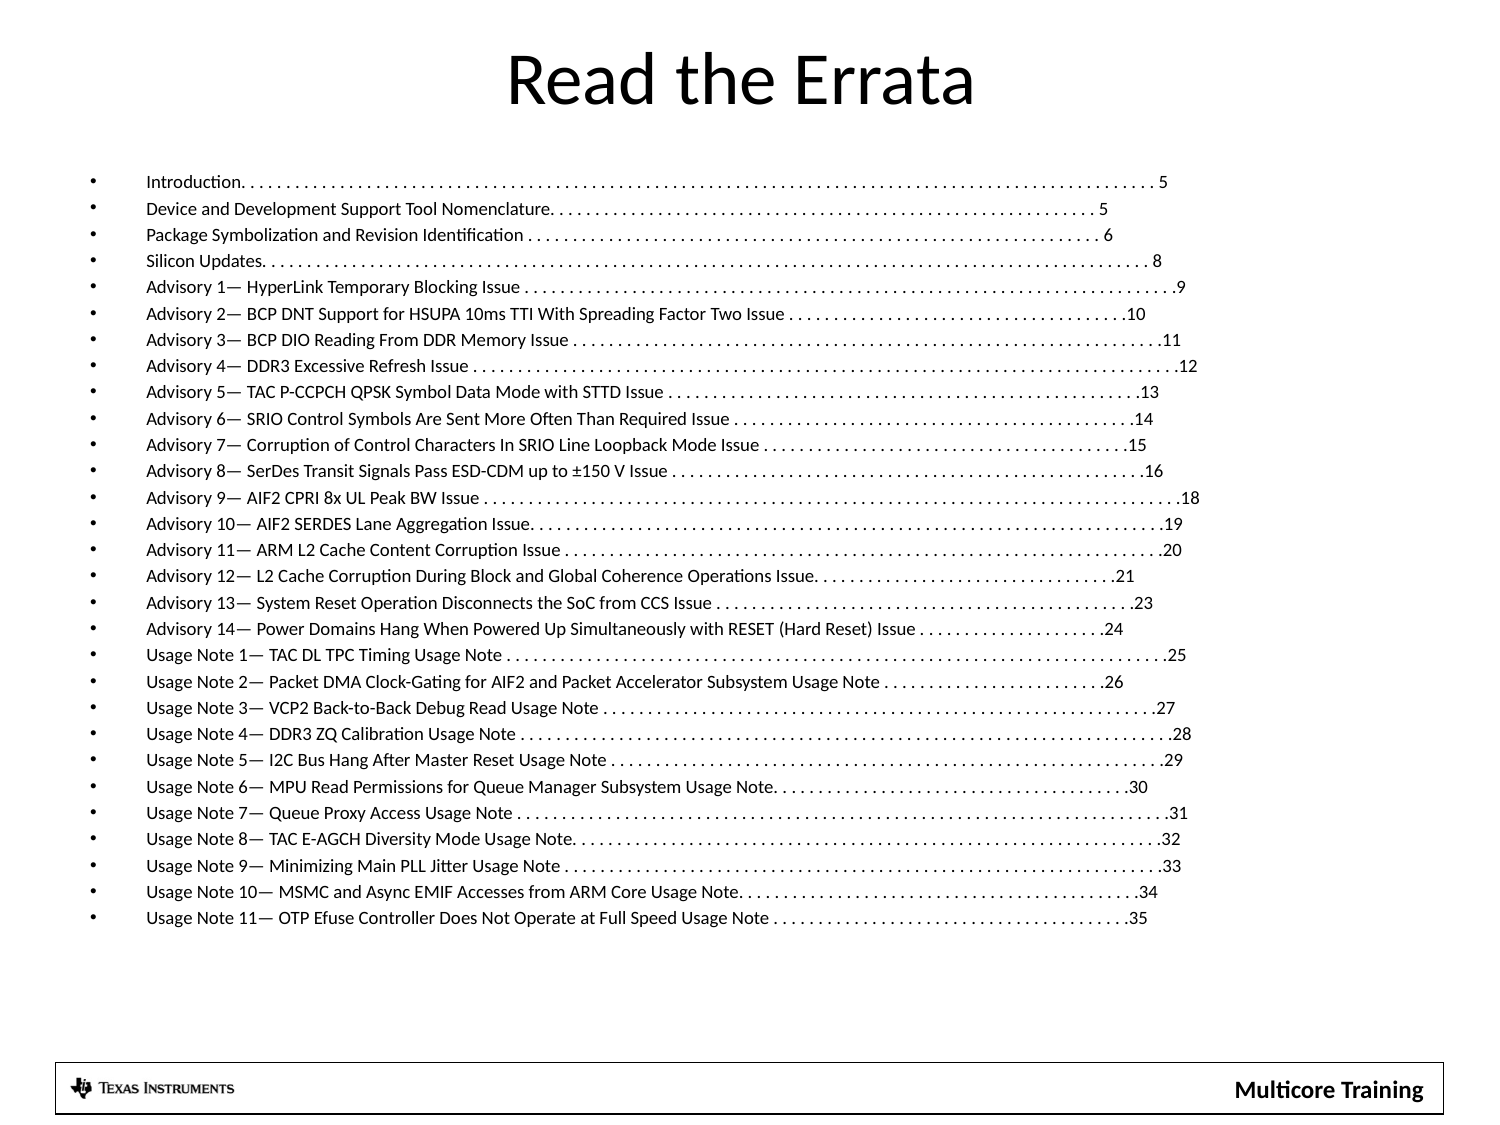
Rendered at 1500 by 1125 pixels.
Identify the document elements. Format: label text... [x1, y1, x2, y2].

list Introduction. . . . . . . . . . . . . . . . . . . . . . . . . . . . . . . . . . . . . . . . . . . . . . . . . . . . . . . . . . . . . . . . . . . . . . . . . . . . . . . . . . . . . . . . . . . . . . . . . . . . . . 5 Device and Development Support Tool Nomenclature. . . . . . . . . . . . . . . . . . . . . . . . . . . . . . . . . . . . . . . . . . . . . . . . . . . . . . . . . . . . . 5 Package Symbolization and Revision Identification . . . . . . . . . . . . . . . . . . . . . . . . . . . . . . . . . . . . . . . . . . . . . . . . . . . . . . . . . . . . . . . . 6 Silicon Updates. . . . . . . . . . . . . . . . . . . . . . . . . . . . . . . . . . . . . . . . . . . . . . . . . . . . . . . . . . . . . . . . . . . . . . . . . . . . . . . . . . . . . . . . . . . . . . . . . . . 8 Advisory 1— HyperLink Temporary Blocking Issue . . . . . . . . . . . . . . . . . . . . . . . . . . . . . . . . . . . . . . . . . . . . . . . . . . . . . . . . . . . . . . . . . . . . . . . . .9 Advisory 2— BCP DNT Support for HSUPA 10ms TTI With Spreading Factor Two Issue . . . . . . . . . . . . . . . . . . . . . . . . . . . . . . . . . . . . . .10 Advisory 3— BCP DIO Reading From DDR Memory Issue . . . . . . . . . . . . . . . . . . . . . . . . . . . . . . . . . . . . . . . . . . . . . . . . . . . . . . . . . . . . . . . . . .11 Advisory 4— DDR3 Excessive Refresh Issue . . . . . . . . . . . . . . . . . . . . . . . . . . . . . . . . . . . . . . . . . . . . . . . . . . . . . . . . . . . . . . . . . . . . . . . . . . . . . . .12 Advisory 5— TAC P-CCPCH QPSK Symbol Data Mode with STTD Issue . . . . . . . . . . . . . . . . . . . . . . . . . . . . . . . . . . . . . . . . . . . . . . . . . . . . .13 Advisory 6— SRIO Control Symbols Are Sent More Often Than Required Issue . . . . . . . . . . . . . . . . . . . . . . . . . . . . . . . . . . . . . . . . . . . . .14 Advisory 7— Corruption of Control Characters In SRIO Line Loopback Mode Issue . . . . . . . . . . . . . . . . . . . . . . . . . . . . . . . . . . . . . . . . .15 Advisory 8— SerDes Transit Signals Pass ESD-CDM up to ±150 V Issue . . . . . . . . . . . . . . . . . . . . . . . . . . . . . . . . . . . . . . . . . . . . . . . . . . . . .16 Advisory 9— AIF2 CPRI 8x UL Peak BW Issue . . . . . . . . . . . . . . . . . . . . . . . . . . . . . . . . . . . . . . . . . . . . . . . . . . . . . . . . . . . . . . . . . . . . . . . . . . . . . .18 Advisory 10— AIF2 SERDES Lane Aggregation Issue. . . . . . . . . . . . . . . . . . . . . . . . . . . . . . . . . . . . . . . . . . . . . . . . . . . . . . . . . . . . . . . . . . . . . . .19 Advisory 11— ARM L2 Cache Content Corruption Issue . . . . . . . . . . . . . . . . . . . . . . . . . . . . . . . . . . . . . . . . . . . . . . . . . . . . . . . . . . . . . . . . . . .20 Advisory 12— L2 Cache Corruption During Block and Global Coherence Operations Issue. . . . . . . . . . . . . . . . . . . . . . . . . . . . . . . . . .21 Advisory 13— System Reset Operation Disconnects the SoC from CCS Issue . . . . . . . . . . . . . . . . . . . . . . . . . . . . . . . . . . . . . . . . . . . . . . .23 Advisory 14— Power Domains Hang When Powered Up Simultaneously with RESET (Hard Reset) Issue . . . . . . . . . . . . . . . . . . . . .24 Usage Note 1— TAC DL TPC Timing Usage Note . . . . . . . . . . . . . . . . . . . . . . . . . . . . . . . . . . . . . . . . . . . . . . . . . . . . . . . . . . . . . . . . . . . . . . . . . .25 Usage Note 2— Packet DMA Clock-Gating for AIF2 and Packet Accelerator Subsystem Usage Note . . . . . . . . . . . . . . . . . . . . . . . . .26 Usage Note 3— VCP2 Back-to-Back Debug Read Usage Note . . . . . . . . . . . . . . . . . . . . . . . . . . . . . . . . . . . . . . . . . . . . . . . . . . . . . . . . . . . . . .27 Usage Note 4— DDR3 ZQ Calibration Usage Note . . . . . . . . . . . . . . . . . . . . . . . . . . . . . . . . . . . . . . . . . . . . . . . . . . . . . . . . . . . . . . . . . . . . . . . . .28 Usage Note 5— I2C Bus Hang After Master Reset Usage Note . . . . . . . . . . . . . . . . . . . . . . . . . . . . . . . . . . . . . . . . . . . . . . . . . . . . . . . . . . . . . .29 Usage Note 6— MPU Read Permissions for Queue Manager Subsystem Usage Note. . . . . . . . . . . . . . . . . . . . . . . . . . . . . . . . . . . . . . . .30 Usage Note 7— Queue Proxy Access Usage Note . . . . . . . . . . . . . . . . . . . . . . . . . . . . . . . . . . . . . . . . . . . . . . . . . . . . . . . . . . . . . . . . . . . . . . . . .31 Usage Note 8— TAC E-AGCH Diversity Mode Usage Note. . . . . . . . . . . . . . . . . . . . . . . . . . . . . . . . . . . . . . . . . . . . . . . . . . . . . . . . . . . . . . . . . .32 Usage Note 9— Minimizing Main PLL Jitter Usage Note . . . . . . . . . . . . . . . . . . . . . . . . . . . . . . . . . . . . . . . . . . . . . . . . . . . . . . . . . . . . . . . . . . .33 Usage Note 10— MSMC and Async EMIF Accesses from ARM Core Usage Note. . . . . . . . . . . . . . . . . . . . . . . . . . . . . . . . . . . . . . . . . . . . .34 Usage Note 11— OTP Efuse Controller Does Not Operate at Full Speed Usage Note . . . . . . . . . . . . . . . . . . . . . . . . . . . . . . . . . . . . . . . .35 [74, 162, 1426, 1038]
picture [59, 1066, 245, 1110]
title Read the Errata [74, 12, 1426, 138]
